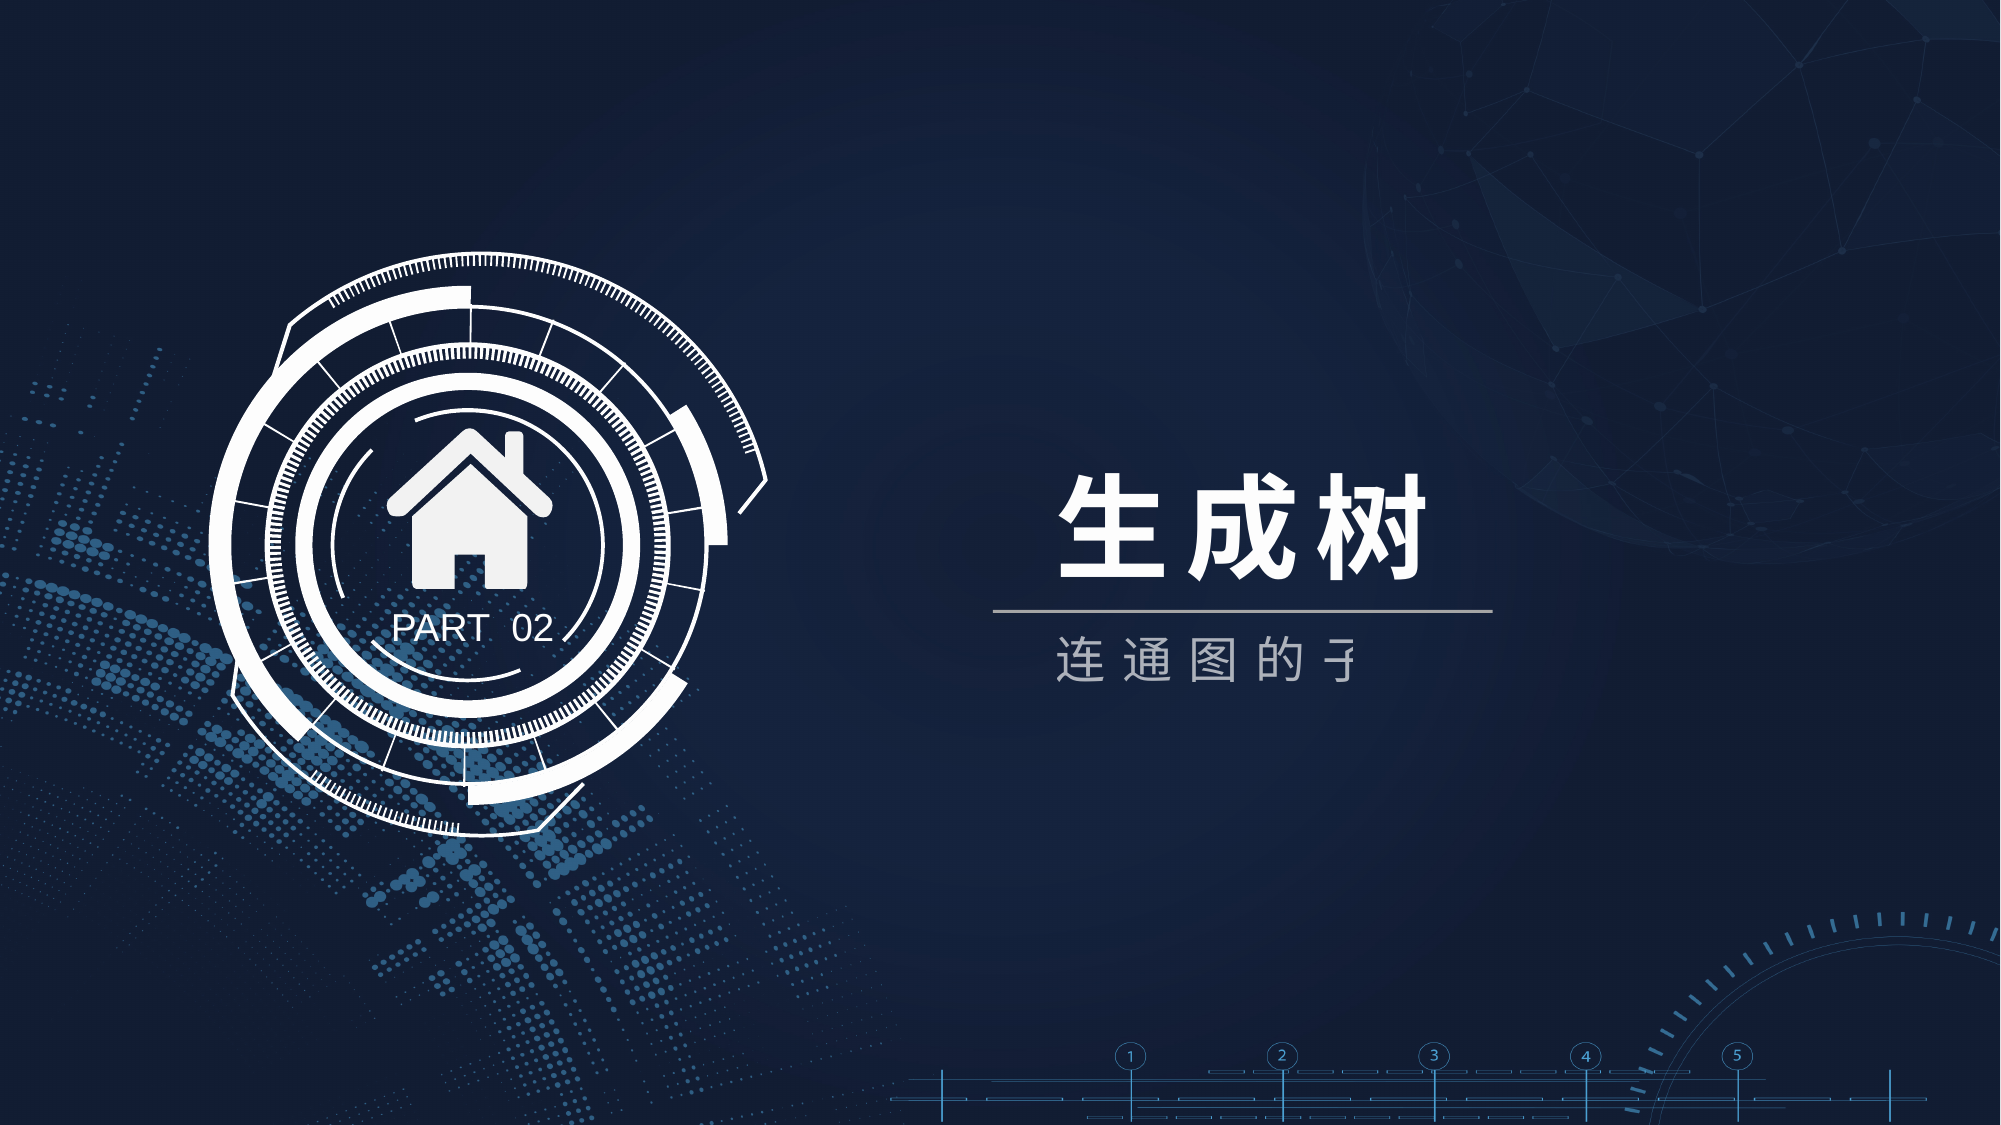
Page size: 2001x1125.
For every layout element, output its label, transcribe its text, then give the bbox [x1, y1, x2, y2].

text_box 生成树 [886, 448, 1599, 601]
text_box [230, 251, 768, 838]
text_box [208, 285, 728, 805]
picture [0, 0, 2001, 1125]
text_box 连通图的子图 [945, 621, 1549, 697]
